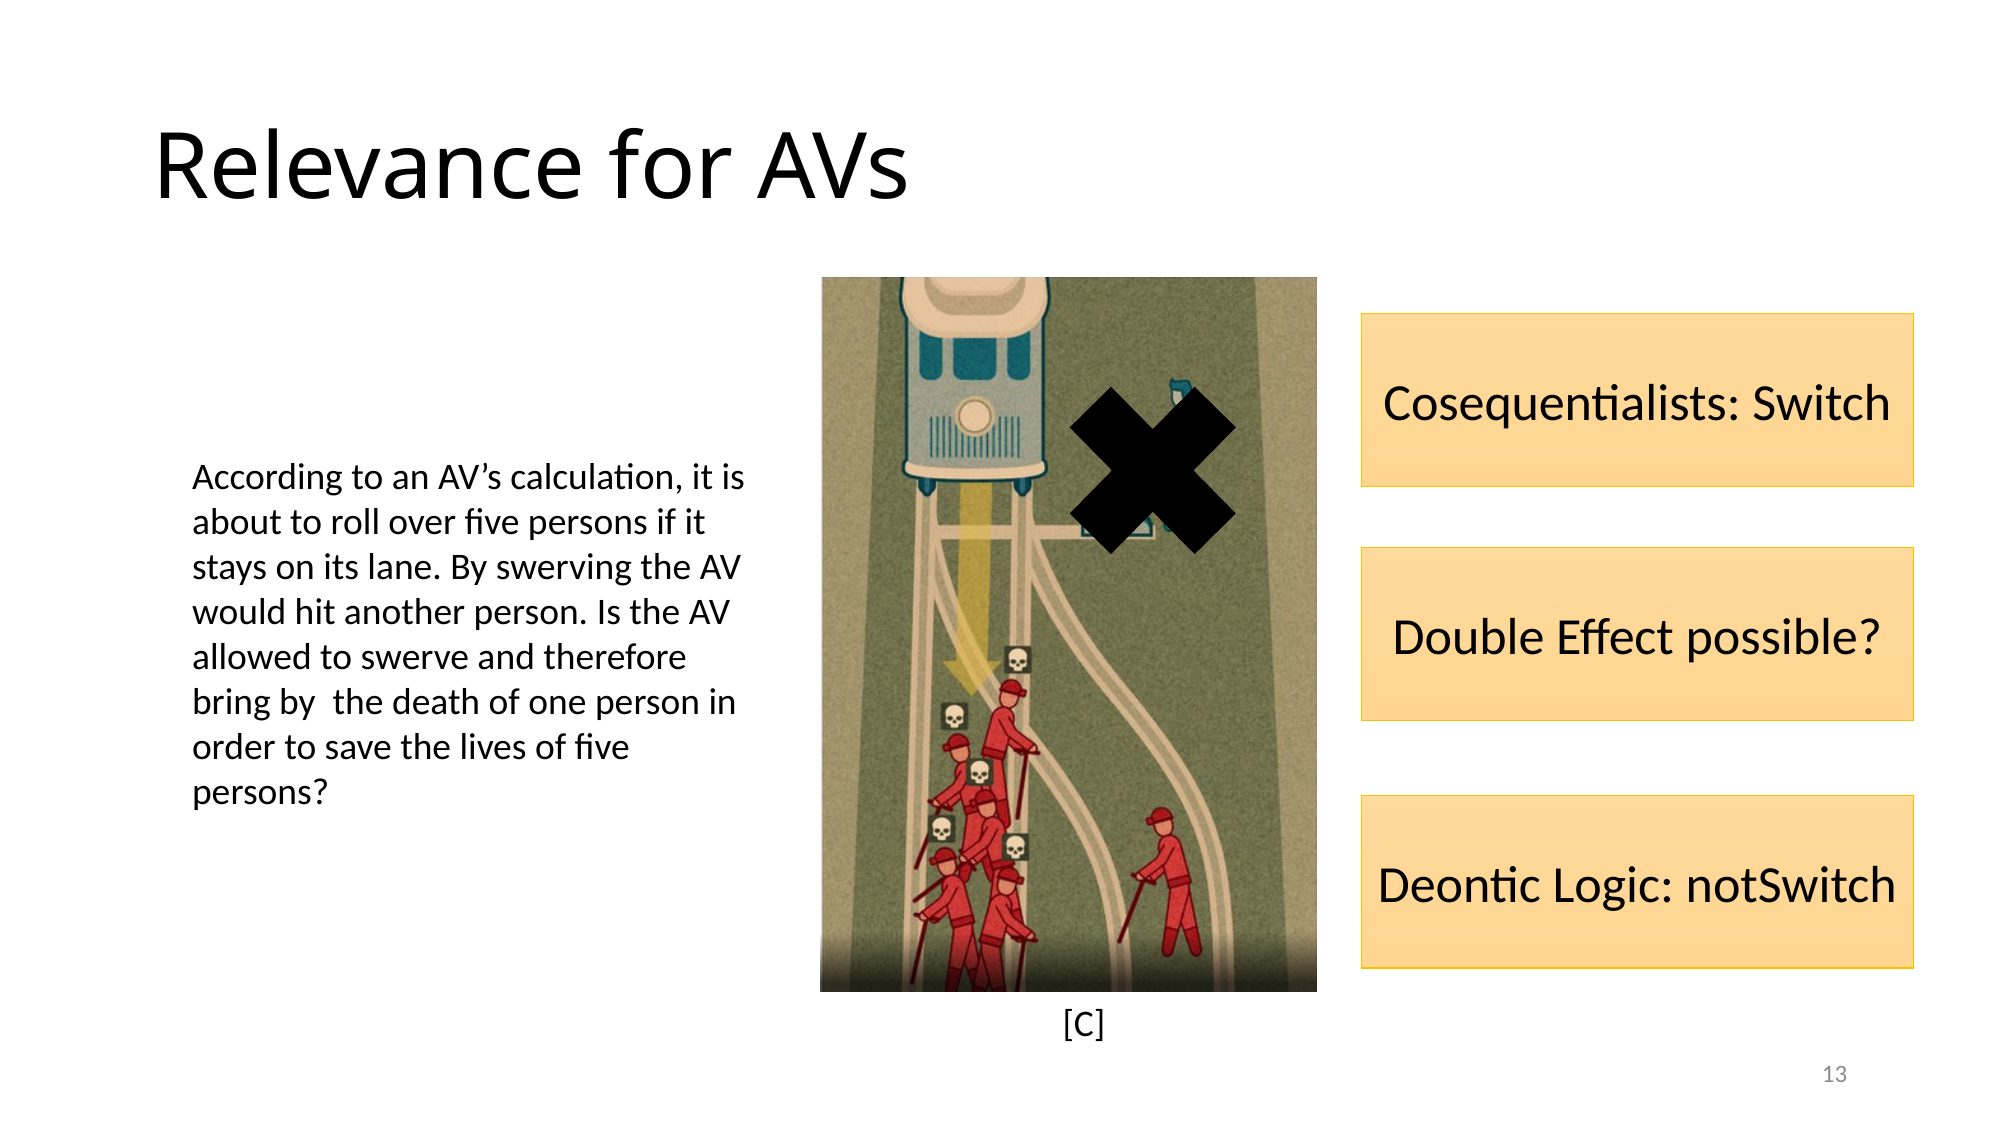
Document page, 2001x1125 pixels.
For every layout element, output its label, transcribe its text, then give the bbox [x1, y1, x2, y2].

text_box Cosequentialists: Switch [1361, 313, 1914, 487]
text_box According to an AV’s calculation, it is about to roll over five persons if it stays on its lane. By swerving the AV would hit another person. Is the AV allowed to swerve and therefore bring by the death of one person in order to save the lives of five persons? [177, 399, 769, 820]
title Relevance for AVs [137, 59, 1863, 278]
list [820, 277, 1318, 992]
text_box [C] [1047, 992, 1153, 1051]
text_box Deontic Logic: notSwitch [1361, 795, 1914, 969]
text_box Double Effect possible? [1361, 547, 1914, 721]
slide_number 13 [1412, 1042, 1863, 1103]
